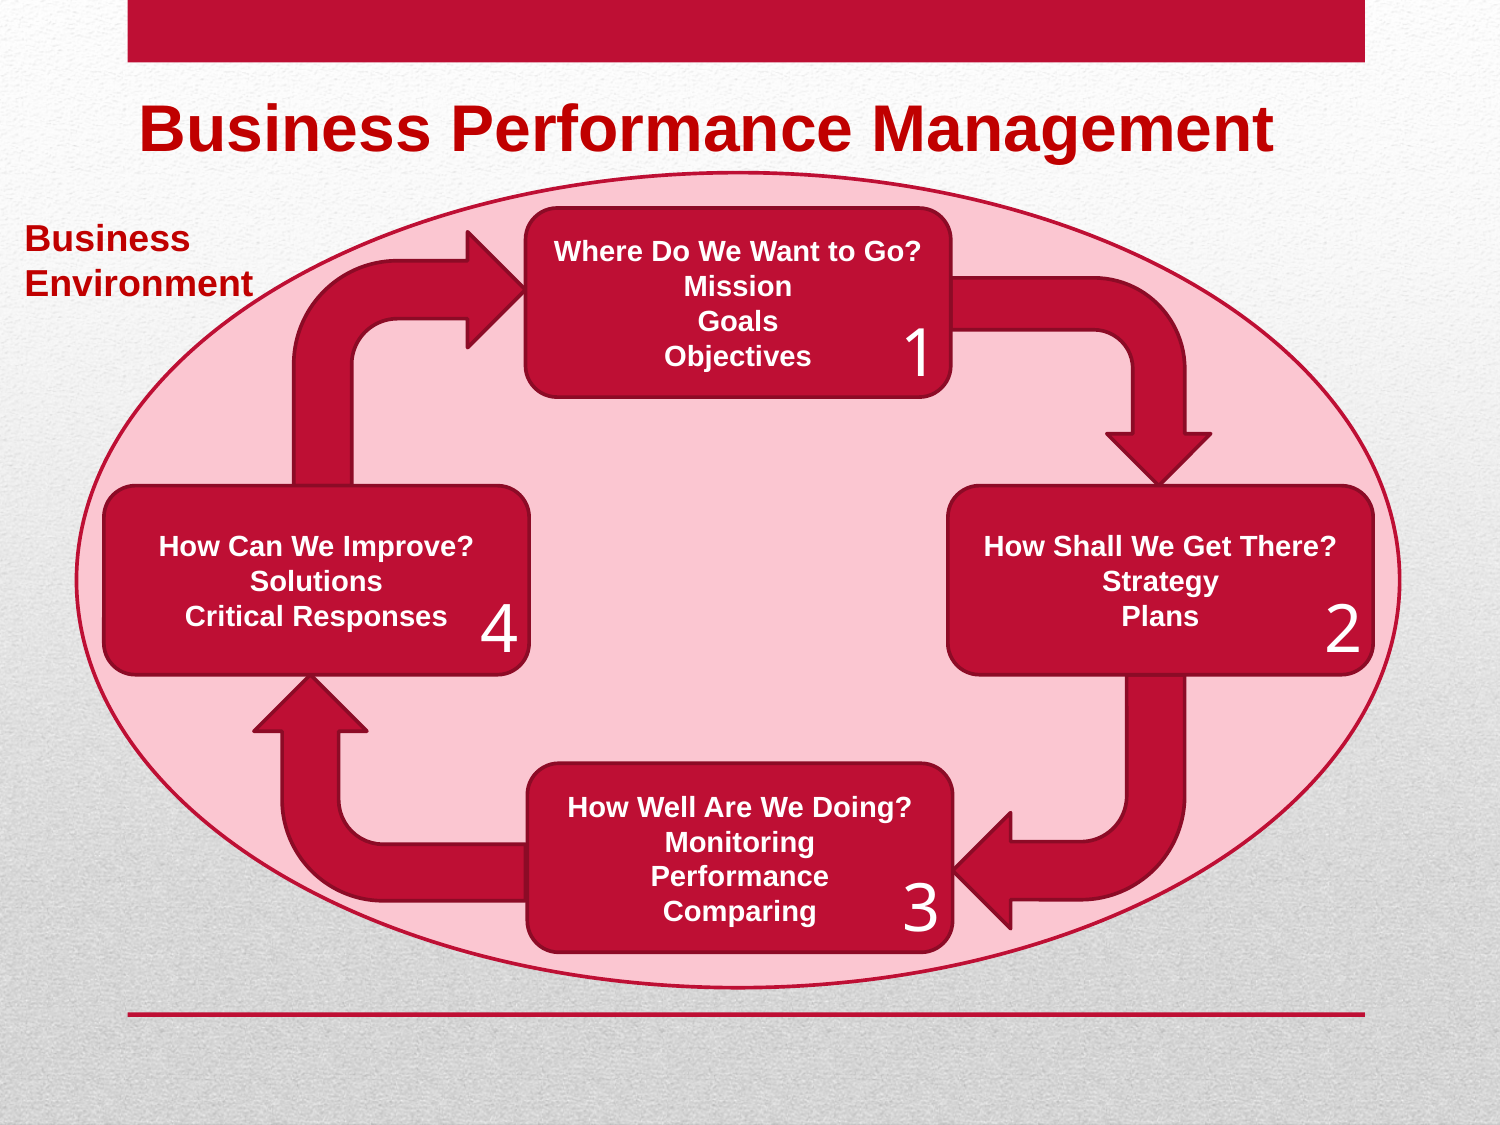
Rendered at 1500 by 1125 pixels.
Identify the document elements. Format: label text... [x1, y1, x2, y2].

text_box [947, 484, 1377, 676]
title Business Performance Management [123, 78, 1459, 173]
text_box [524, 207, 952, 400]
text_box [103, 484, 533, 676]
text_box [7, 171, 1401, 989]
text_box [526, 762, 956, 955]
